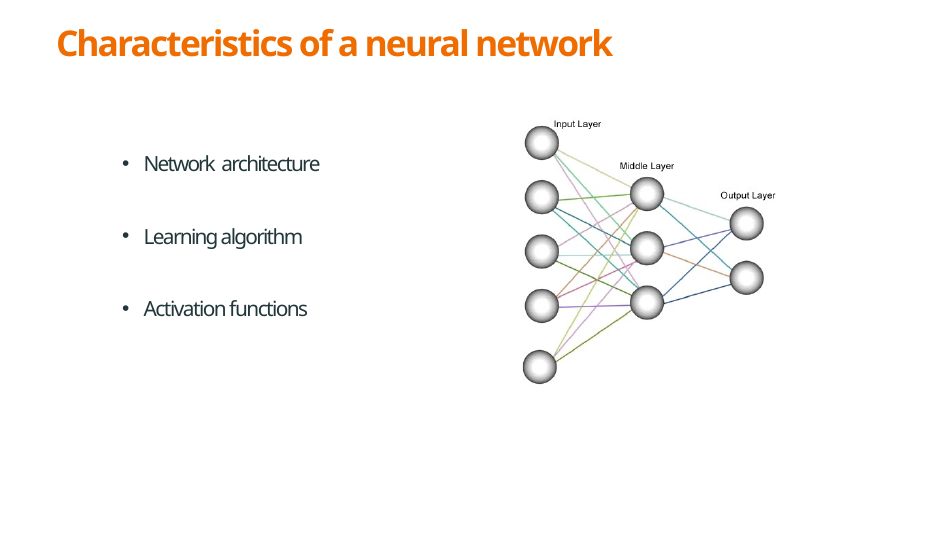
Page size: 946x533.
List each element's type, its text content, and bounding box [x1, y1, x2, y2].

text_box Network architecture Learning algorithm Activation functions [120, 148, 333, 321]
title Characteristics of a neural network [54, 18, 618, 111]
text_box [522, 116, 776, 387]
